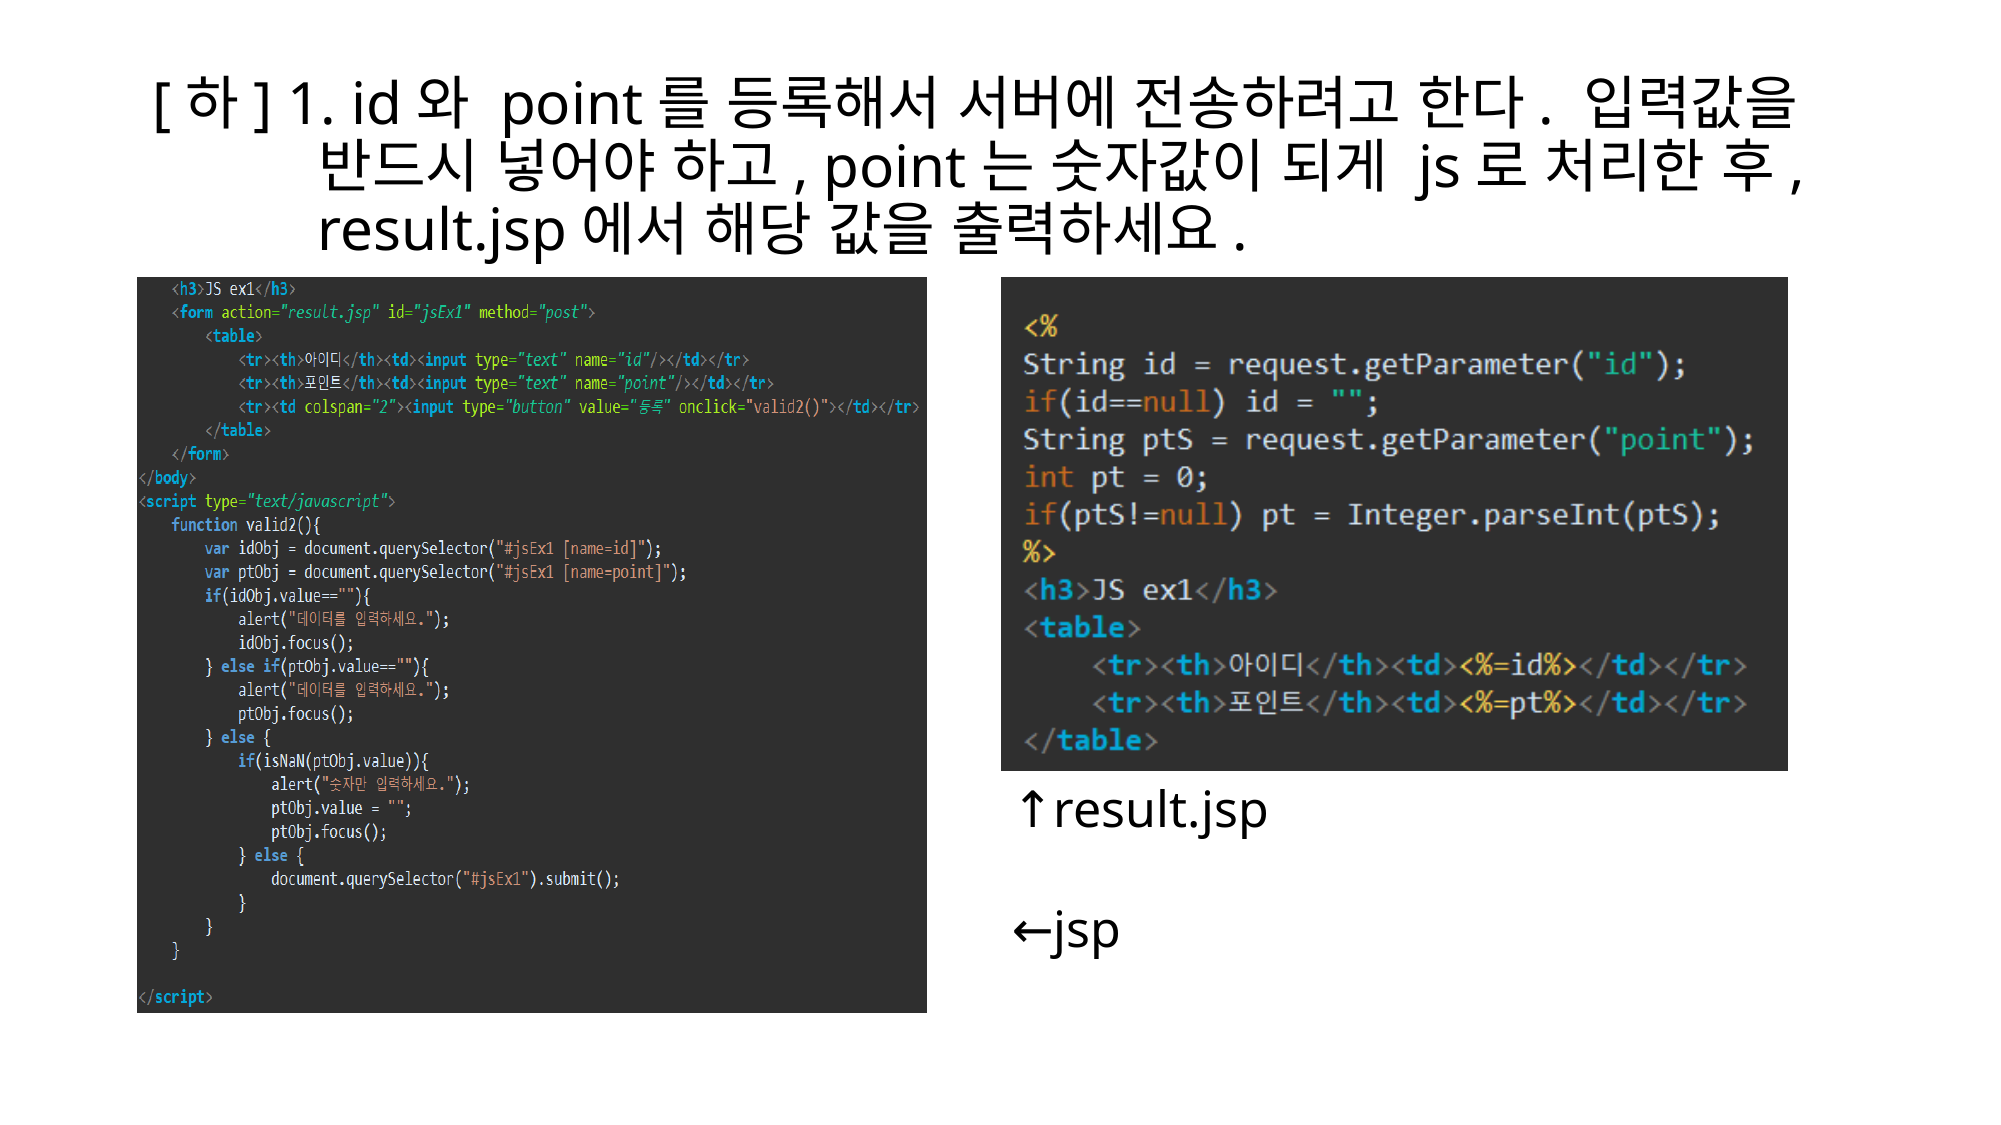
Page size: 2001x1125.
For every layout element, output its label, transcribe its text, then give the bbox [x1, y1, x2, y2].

title [하] 1. id와 point를 등록해서 서버에 전송하려고 한다. 입력값을 반드시 넣어야 하고, point는 숫자값이 되게 js로 처리한 후, result.jsp에서 해당 값을 출력하세요. [137, 59, 1863, 278]
picture [137, 277, 927, 1014]
picture [1001, 277, 1788, 771]
text_box ↑result.jsp ←jsp [997, 770, 1284, 966]
